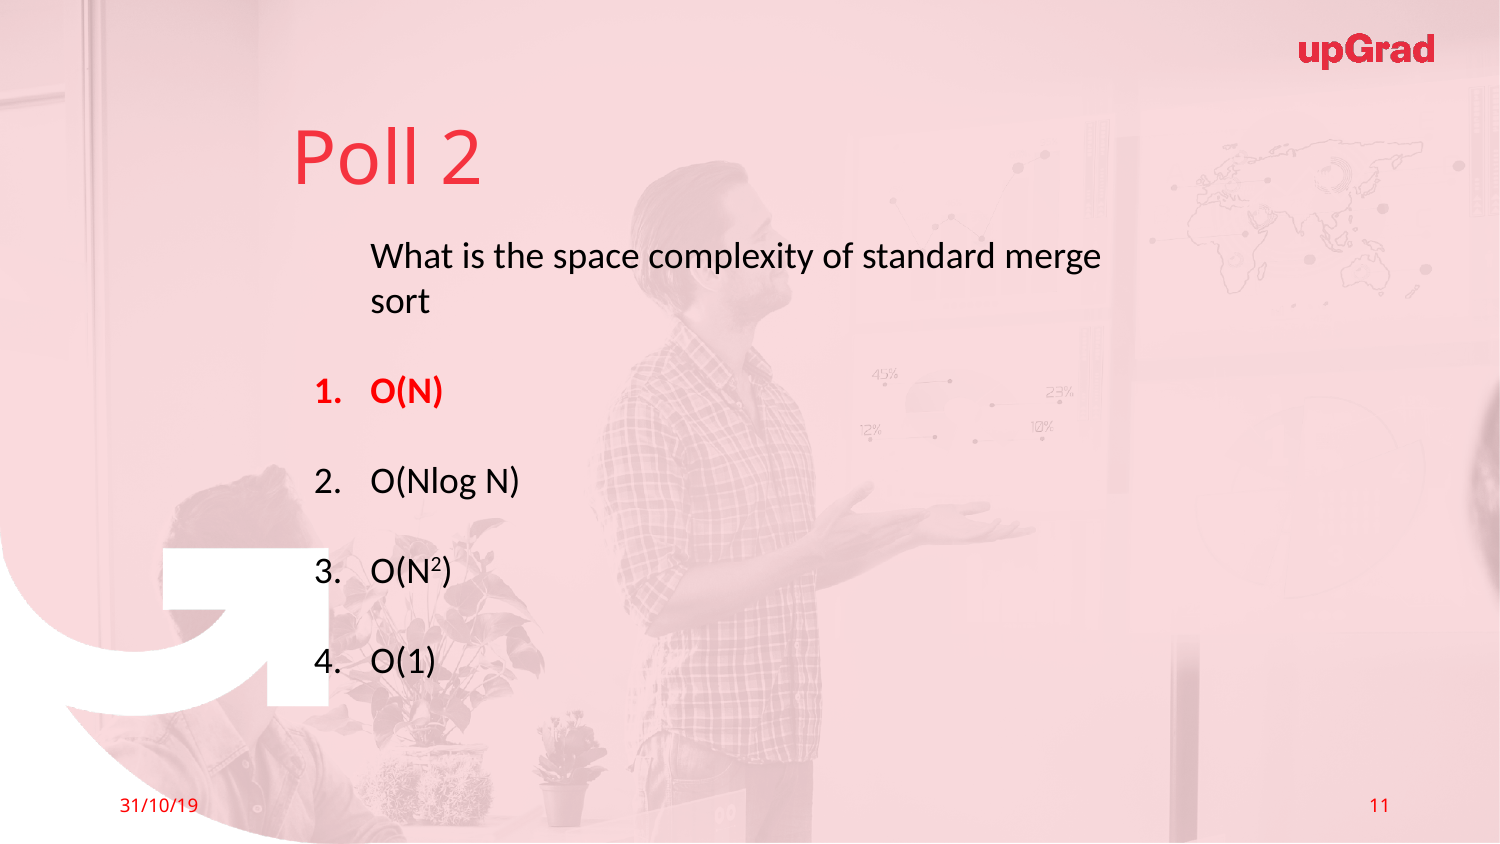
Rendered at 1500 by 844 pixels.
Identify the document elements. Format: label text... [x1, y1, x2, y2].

text_box 11 [1068, 782, 1406, 828]
picture [1299, 33, 1434, 70]
text_box Poll 2 [280, 52, 1182, 269]
text_box 31/10/19 [104, 782, 443, 827]
text_box [0, 0, 1500, 844]
text_box What is the space complexity of standard merge sort O(N) O(Nlog N) O(N2) O(1) [280, 223, 1159, 739]
